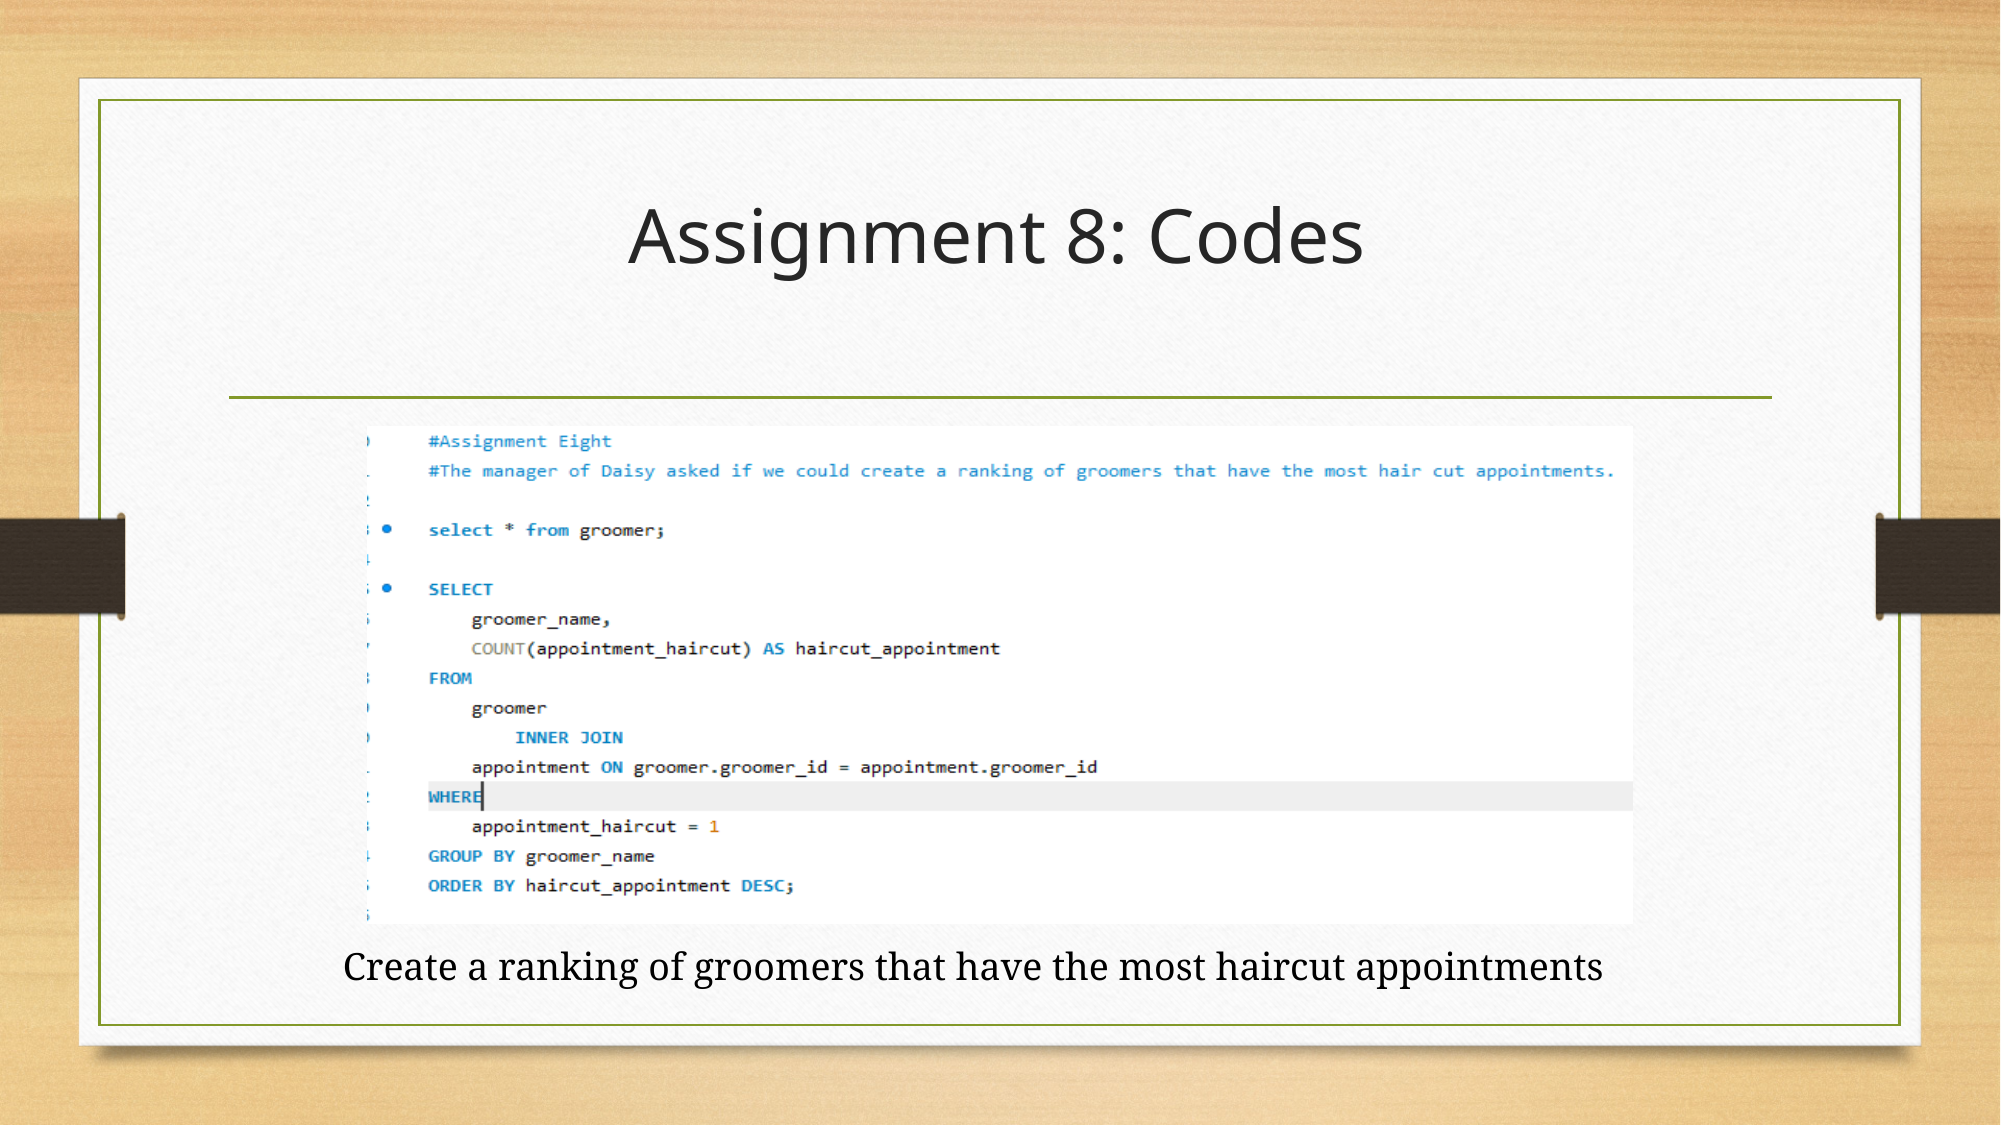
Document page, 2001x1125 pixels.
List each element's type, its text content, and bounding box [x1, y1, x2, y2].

title Assignment 8: Codes [225, 127, 1770, 341]
picture [0, 0, 2001, 1125]
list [366, 426, 1634, 924]
text_box Create a ranking of groomers that have the most haircut appointments [328, 935, 1672, 995]
